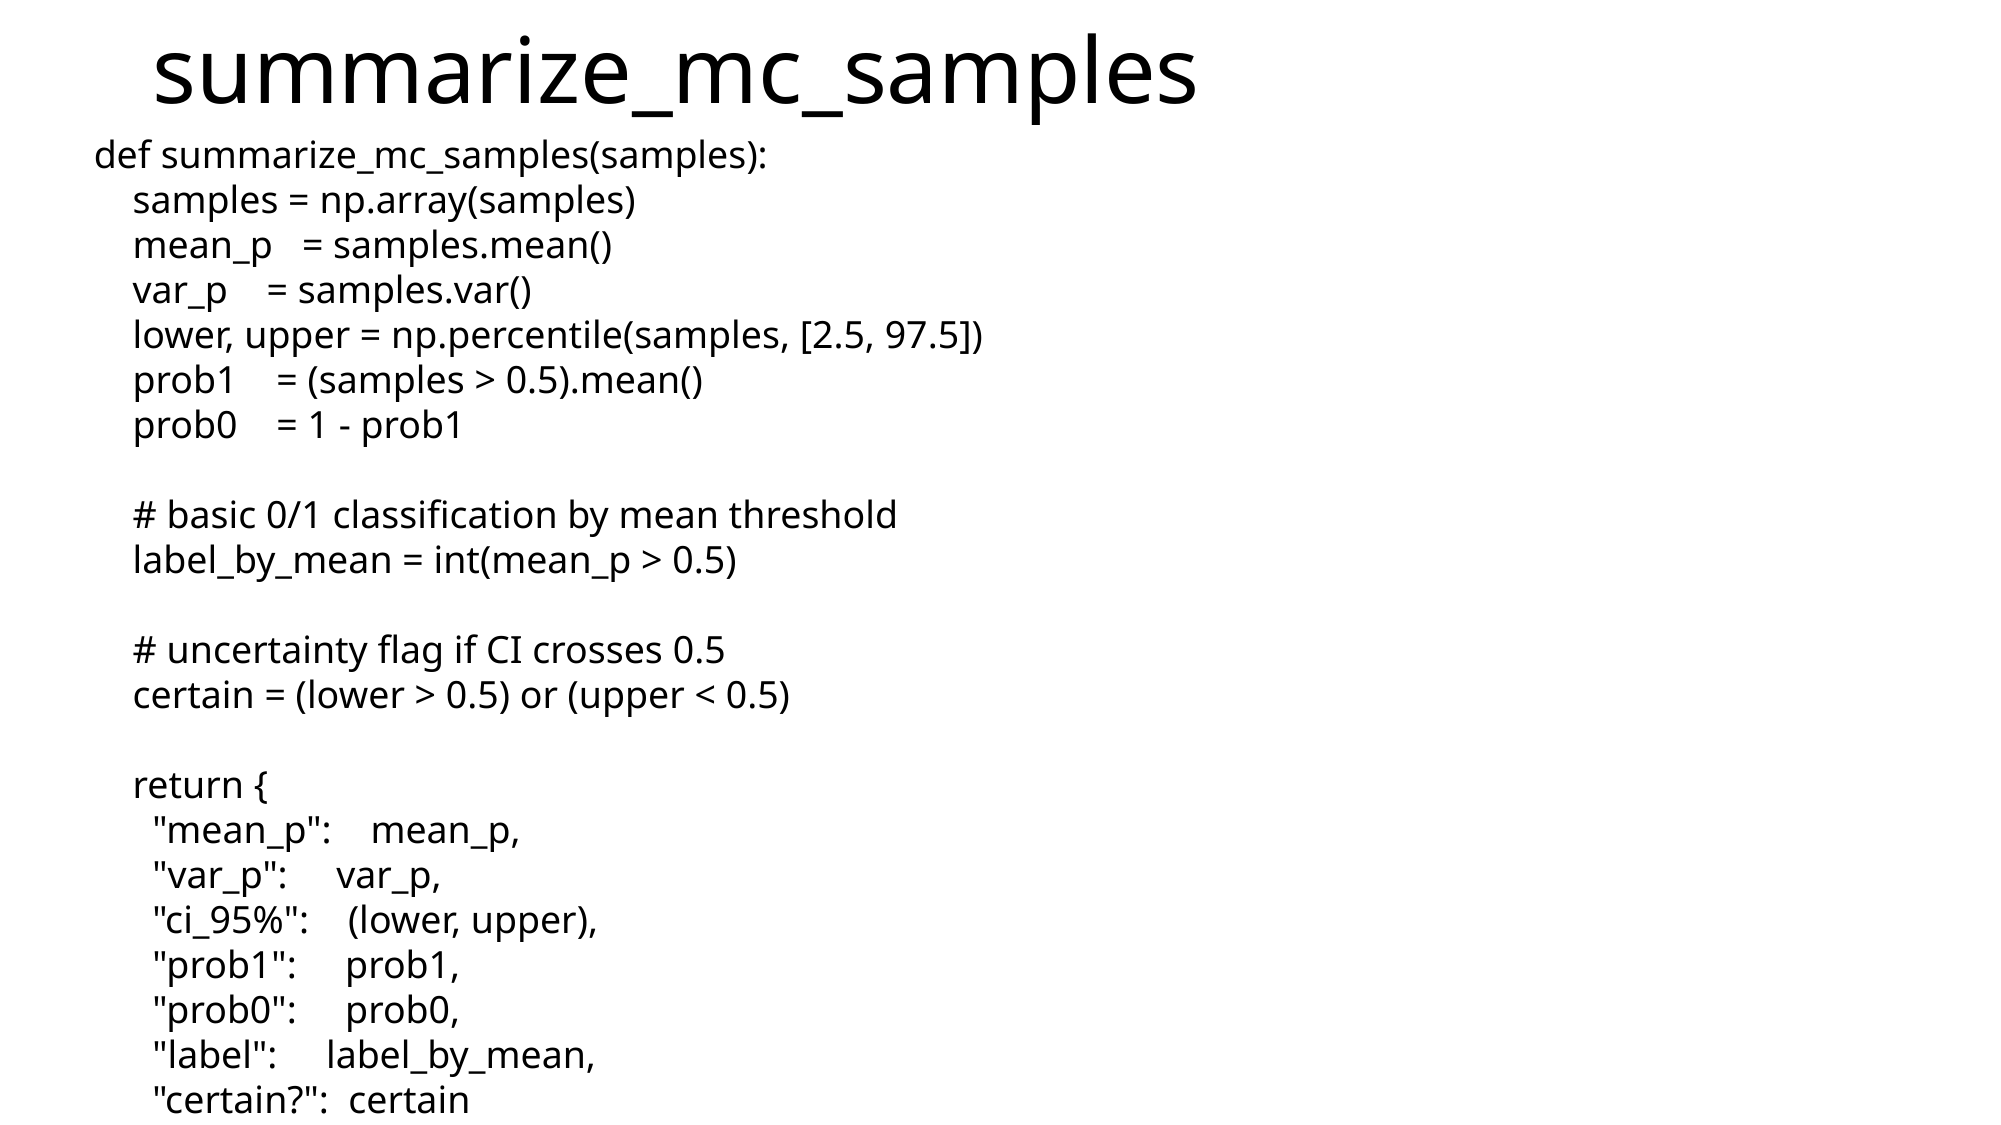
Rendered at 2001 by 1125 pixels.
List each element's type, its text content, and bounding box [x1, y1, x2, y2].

text_box def summarize_mc_samples(samples): samples = np.array(samples) mean_p = samples.mean() var_p = samples.var() lower, upper = np.percentile(samples, [2.5, 97.5]) prob1 = (samples > 0.5).mean() prob0 = 1 - prob1 # basic 0/1 classification by mean threshold label_by_mean = int(mean_p > 0.5) # uncertainty flag if CI crosses 0.5 certain = (lower > 0.5) or (upper < 0.5) return { "mean_p": mean_p, "var_p": var_p, "ci_95%": (lower, upper), "prob1": prob1, "prob0": prob0, "label": label_by_mean, "certain?": certain } [79, 123, 1952, 1125]
title summarize_mc_samples [137, 0, 1863, 123]
